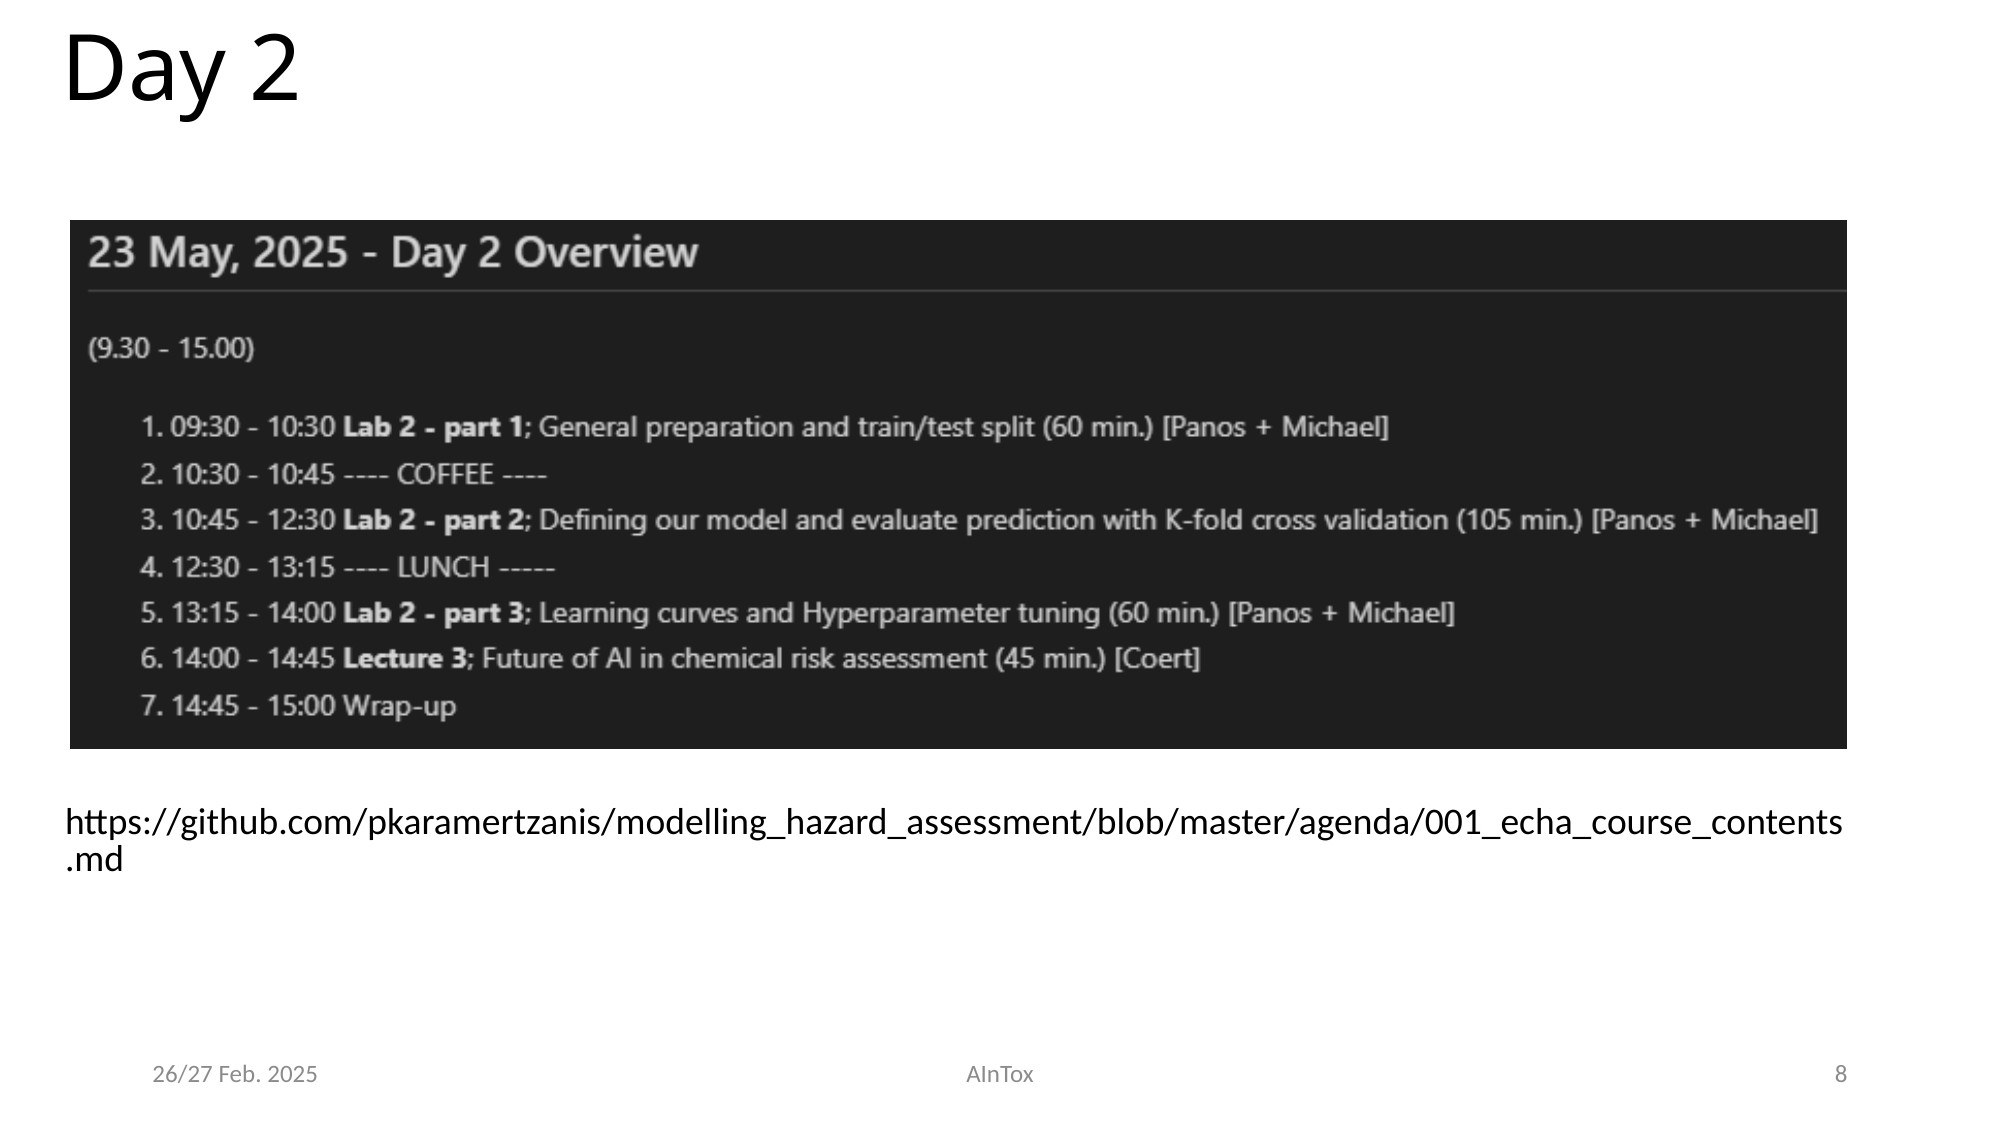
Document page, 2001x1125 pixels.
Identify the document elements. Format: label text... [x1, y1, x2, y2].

title Day 2 [45, 0, 1771, 180]
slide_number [137, 1042, 588, 1103]
slide_number 8 [1412, 1042, 1863, 1103]
text_box https://github.com/pkaramertzanis/modelling_hazard_assessment/blob/master/agenda/001_echa_course_contents.md [50, 789, 1867, 895]
footer AInTox [662, 1042, 1338, 1103]
picture [70, 220, 1847, 749]
